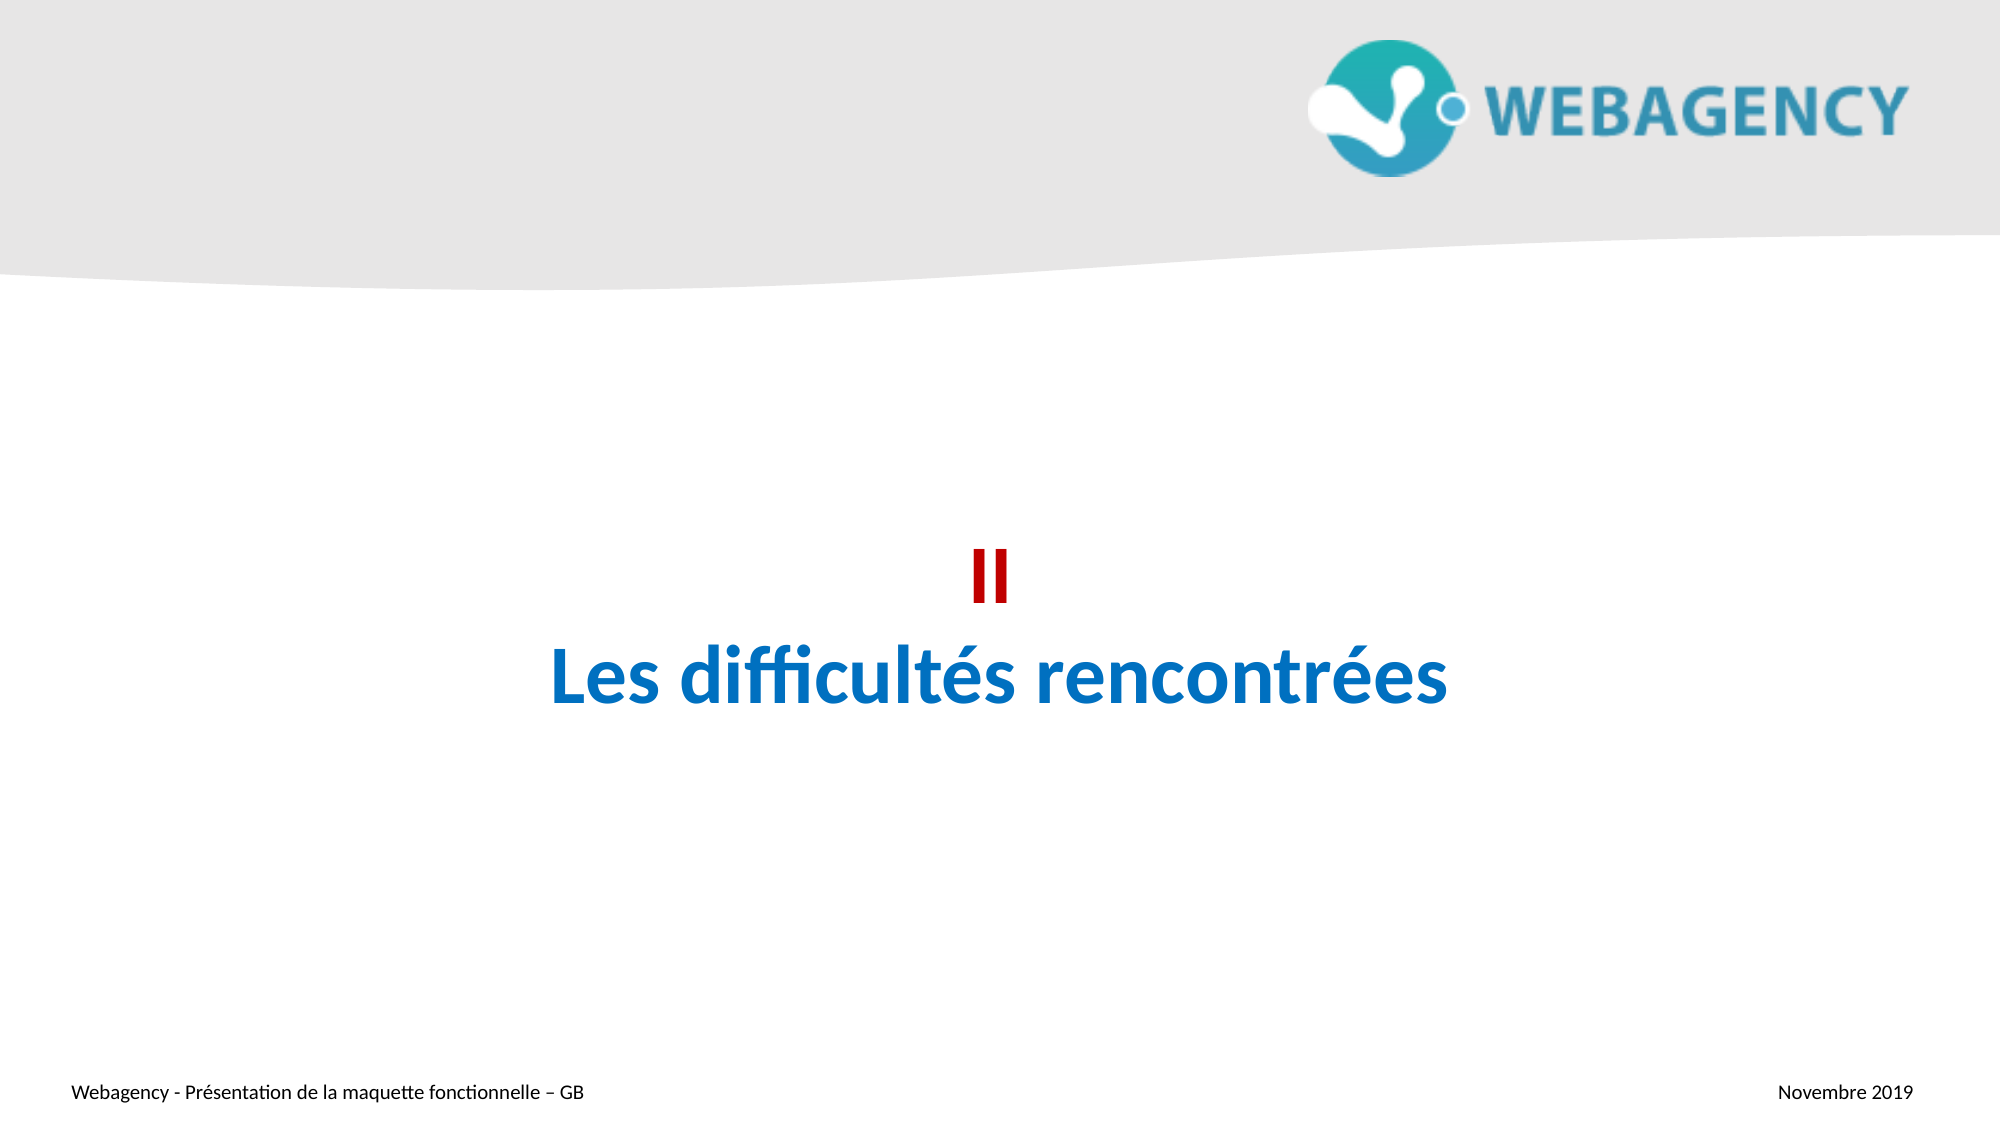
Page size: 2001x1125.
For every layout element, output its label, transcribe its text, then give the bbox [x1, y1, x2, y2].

text_box [0, 0, 2000, 291]
text_box Webagency - Présentation de la maquette fonctionnelle – GB Novembre 2019 [56, 1071, 1957, 1111]
picture [1308, 40, 1932, 177]
text_box II Les difficultés rencontrées [25, 513, 1975, 728]
